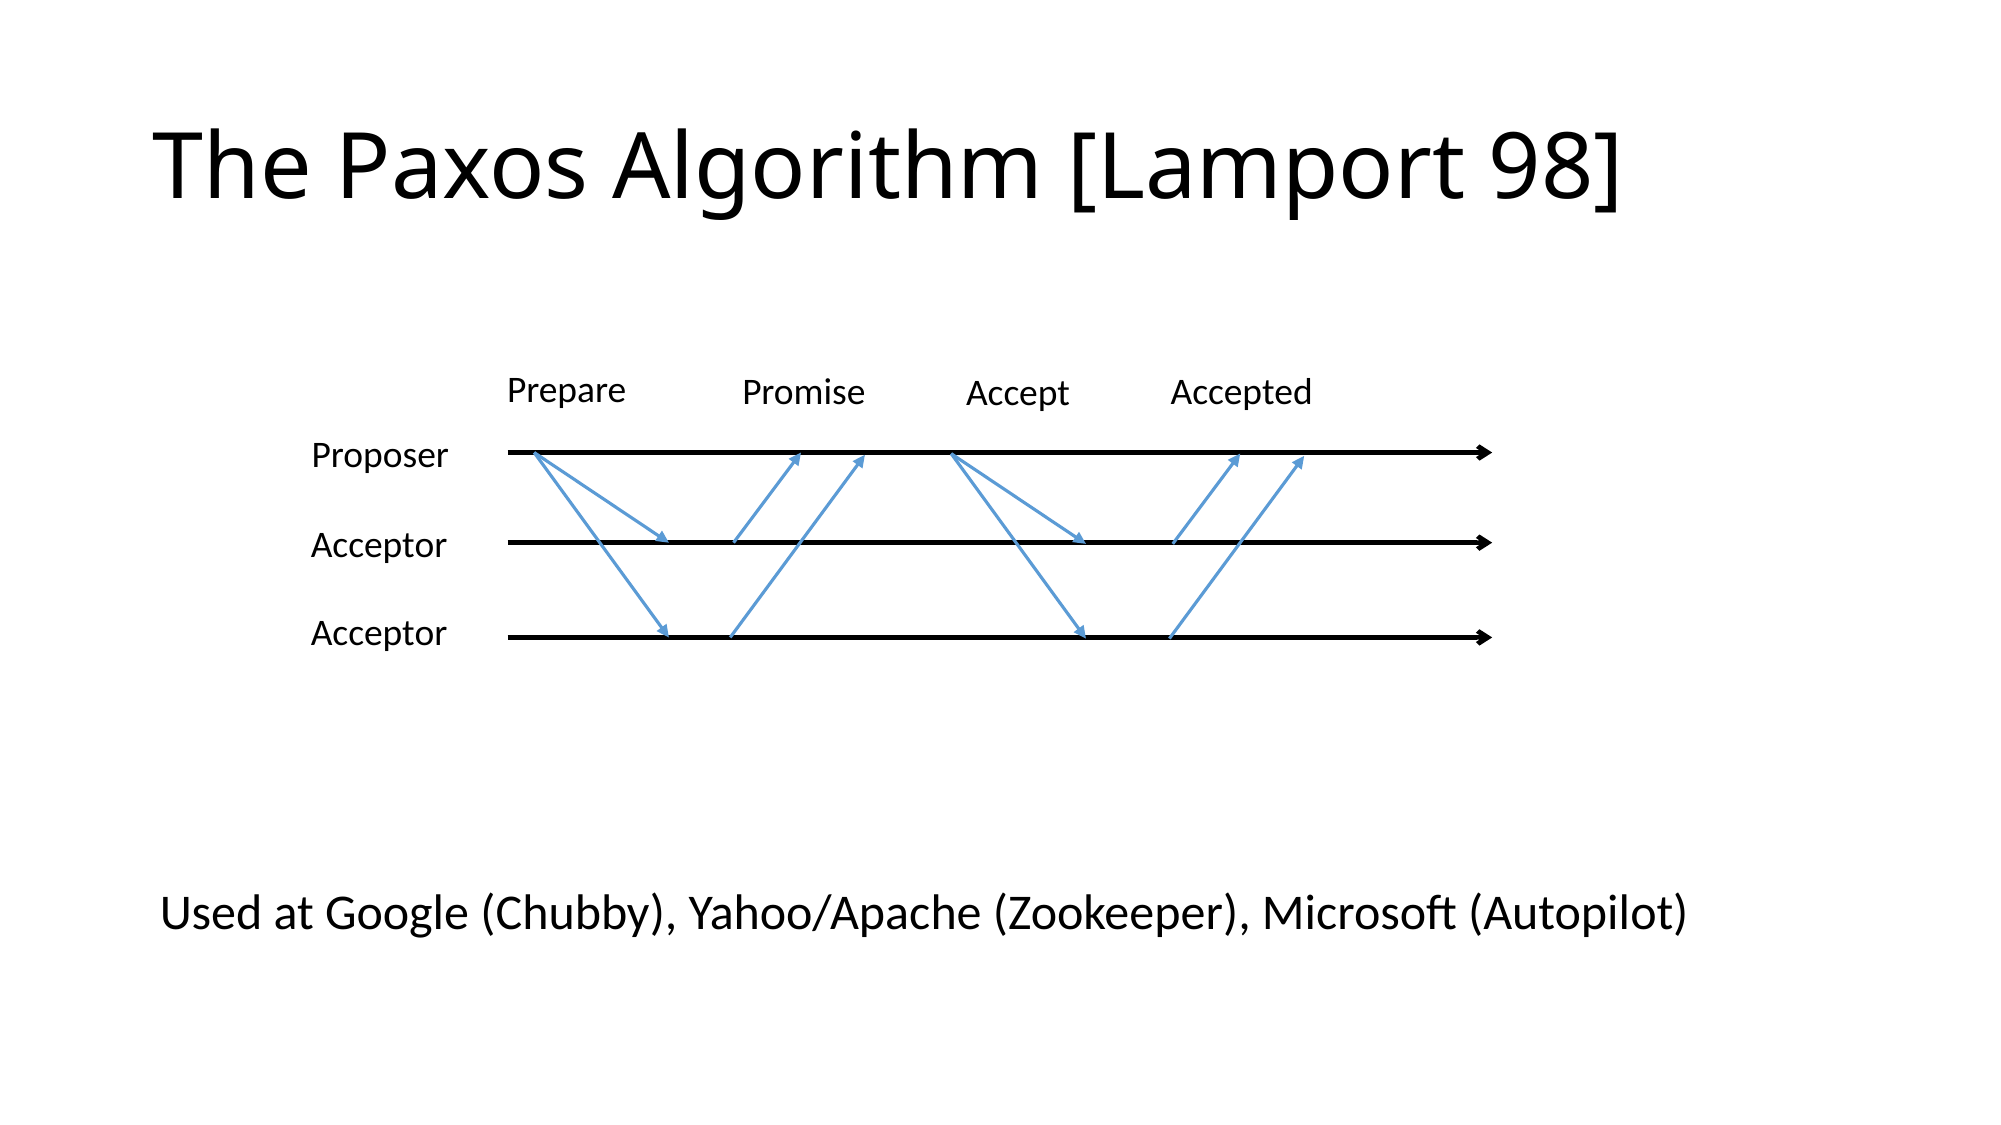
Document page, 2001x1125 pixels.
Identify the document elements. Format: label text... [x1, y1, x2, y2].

text_box Acceptor [296, 512, 463, 573]
text_box Prepare [492, 357, 642, 418]
text_box Used at Google (Chubby), Yahoo/Apache (Zookeeper), Microsoft (Autopilot) [145, 872, 1705, 948]
text_box Proposer [296, 422, 465, 482]
text_box Acceptor [296, 600, 463, 661]
text_box Accept [951, 360, 1085, 421]
title The Paxos Algorithm [Lamport 98] [137, 59, 1863, 278]
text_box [534, 452, 669, 638]
text_box Promise [727, 359, 881, 420]
text_box Accepted [1155, 360, 1328, 420]
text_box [951, 453, 1086, 639]
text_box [1169, 455, 1305, 639]
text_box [730, 454, 865, 638]
